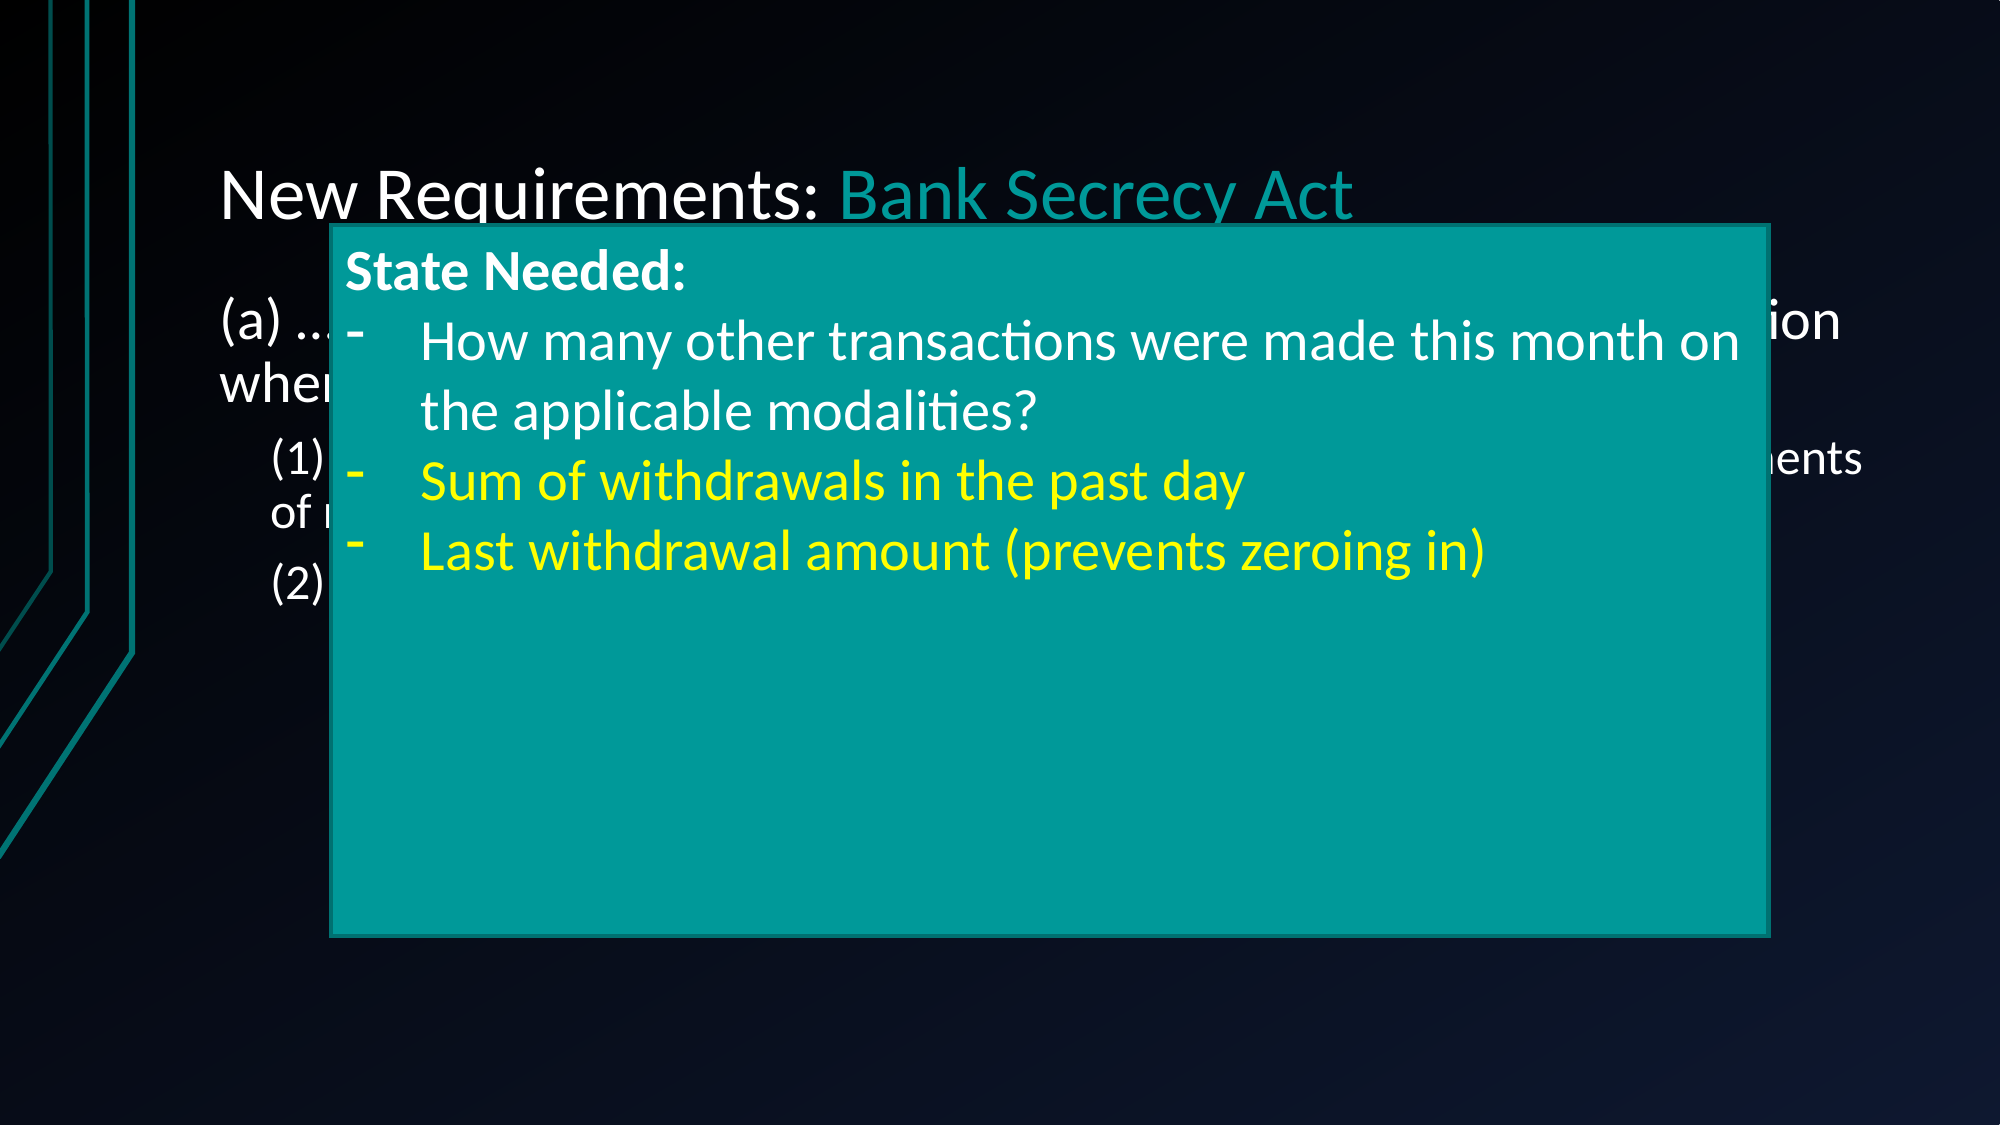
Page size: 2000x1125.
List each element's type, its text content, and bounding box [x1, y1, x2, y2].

title New Requirements: Bank Secrecy Act [199, 45, 1900, 246]
list (a) …A person… shall file a report under subsection (b) of this section when the person …— (1) transports, is about to transport, or has transported, monetary instruments of more than $10,000 at one time (2) receives monetary instruments of more than $10,000 … [199, 279, 1900, 1100]
text_box State Needed: How many other transactions were made this month on the applicable modalities? Sum of withdrawals in the past day Last withdrawal amount (prevents zeroing in) [329, 223, 1771, 938]
